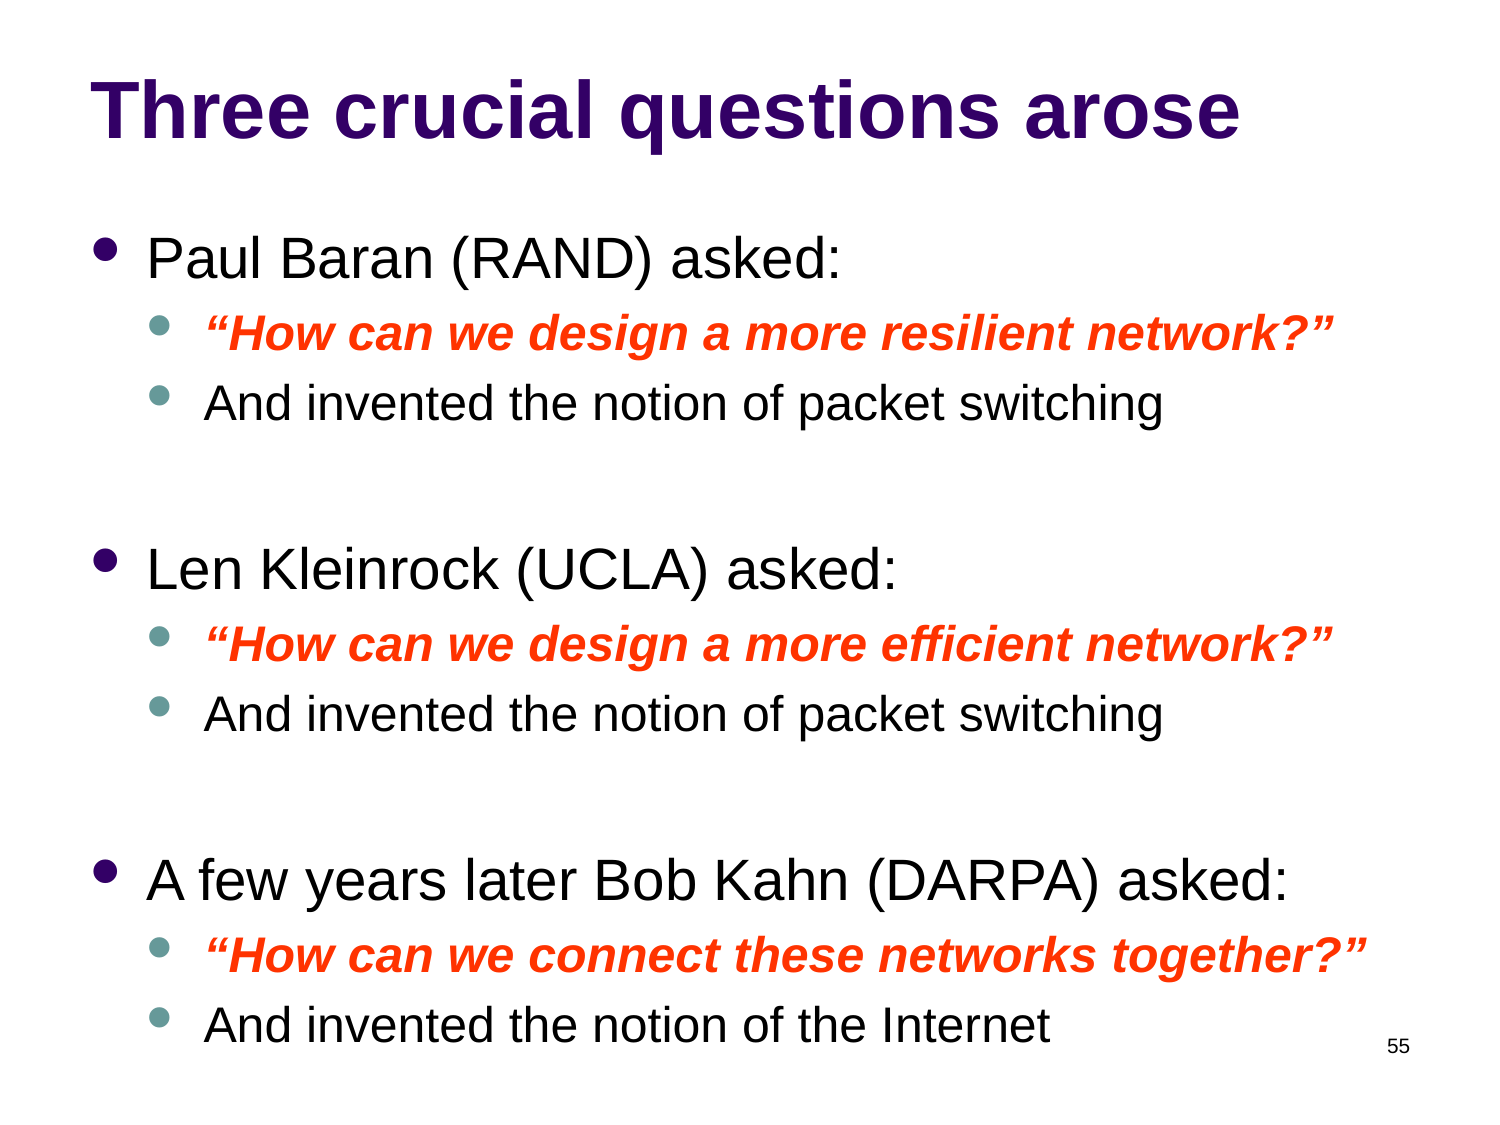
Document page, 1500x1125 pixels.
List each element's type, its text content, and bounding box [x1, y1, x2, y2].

title Three crucial questions arose [75, 20, 1425, 163]
list Paul Baran (RAND) asked: “How can we design a more resilient network?” And invented the notion of packet switching Len Kleinrock (UCLA) asked: “How can we design a more efficient network?” And invented the notion of packet switching A few years later Bob Kahn (DARPA) asked: “How can we connect these networks together?” And invented the notion of the Internet [75, 212, 1425, 1006]
slide_number 55 [1074, 1024, 1426, 1101]
